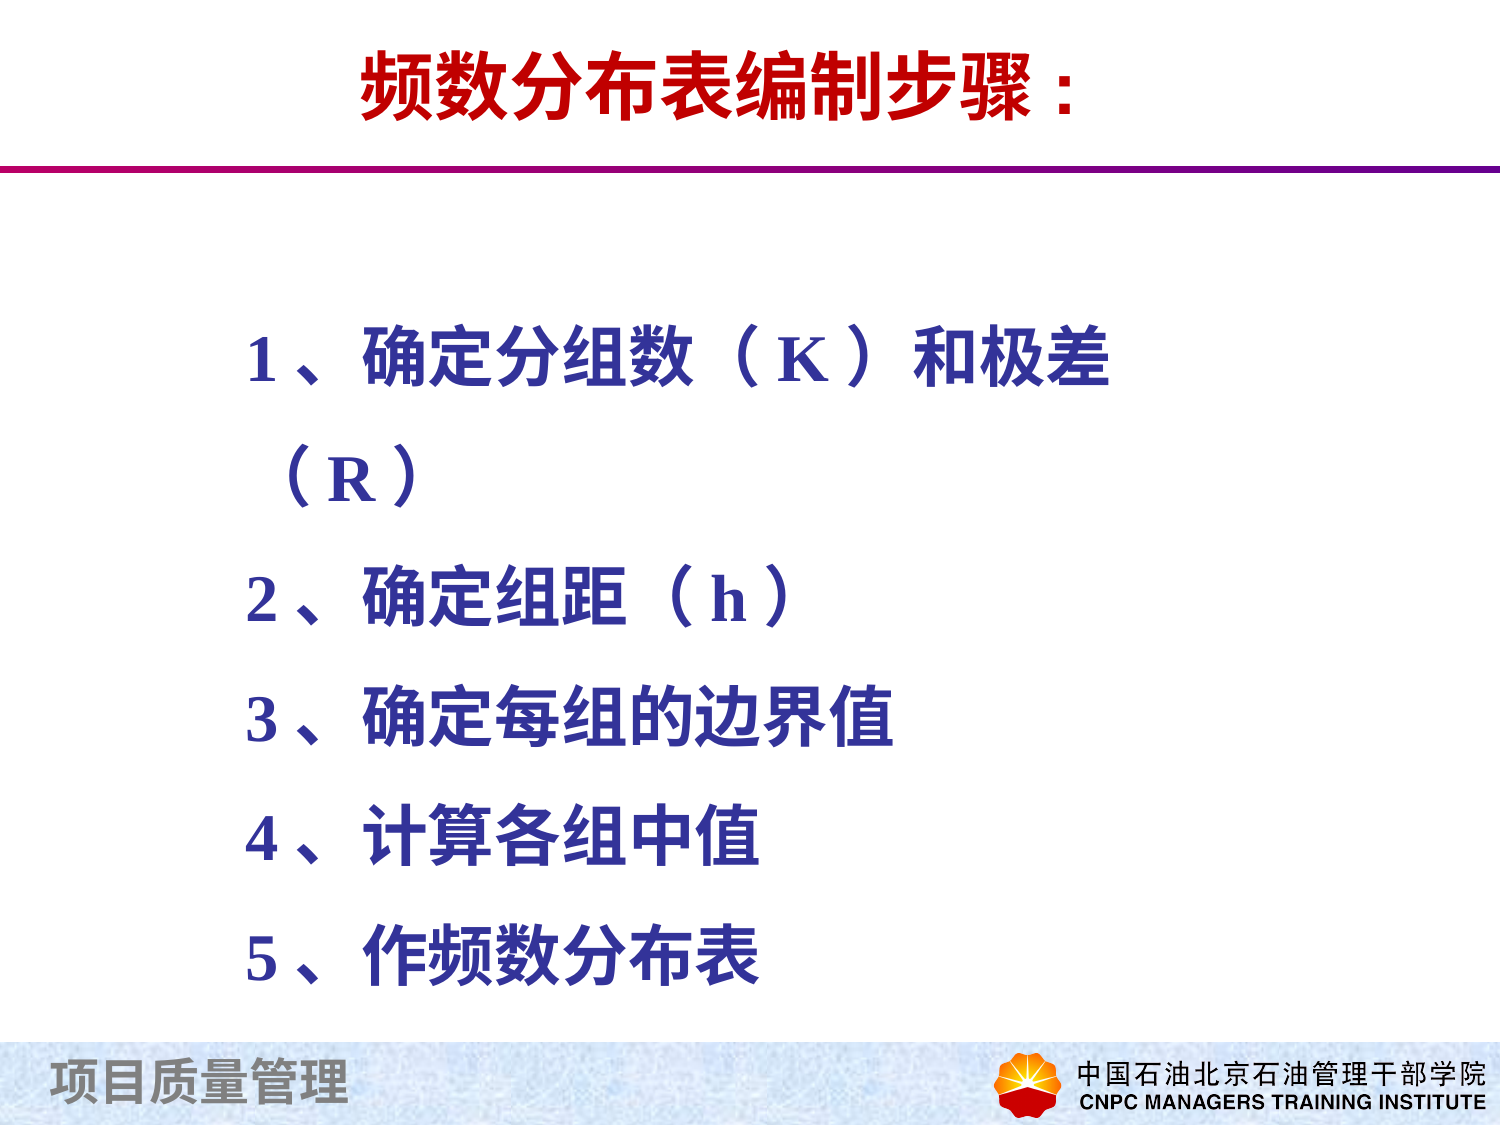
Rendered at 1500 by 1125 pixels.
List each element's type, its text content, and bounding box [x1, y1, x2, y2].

text_box 1、确定分组数（K）和极差（R） 2、确定组距（h） 3、确定每组的边界值 4、计算各组中值 5、作频数分布表 [230, 267, 1329, 1002]
title 频数分布表编制步骤: [76, 7, 1424, 162]
picture [0, 1042, 1500, 1125]
